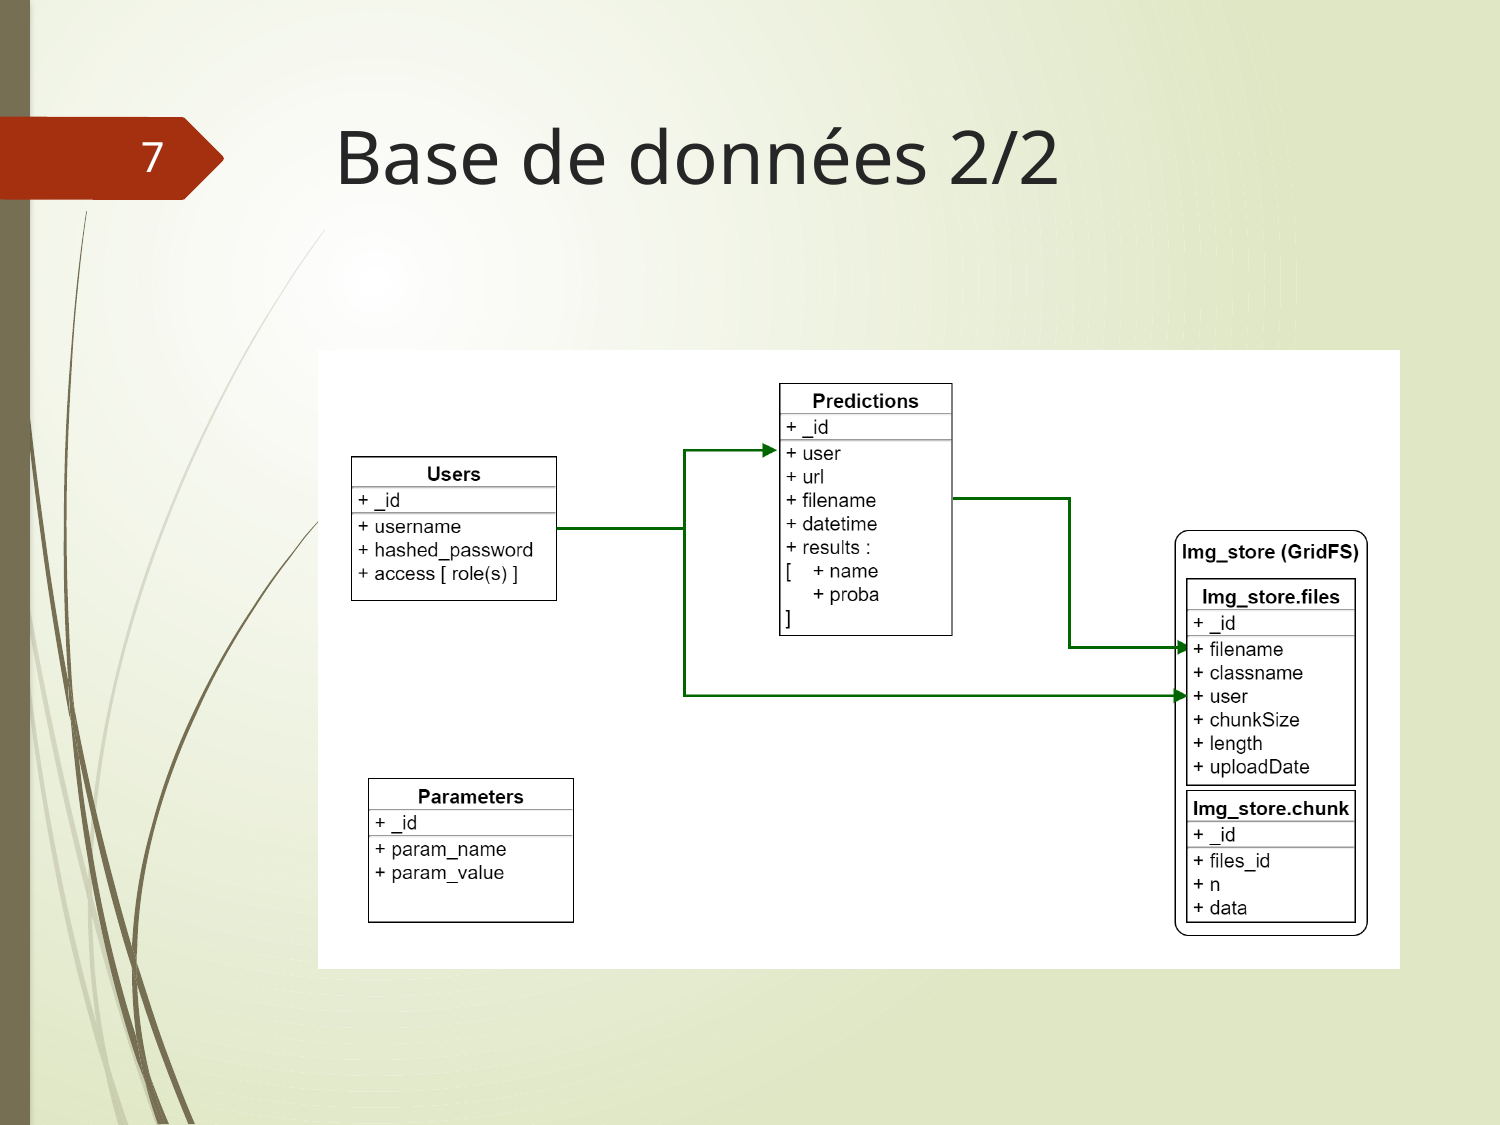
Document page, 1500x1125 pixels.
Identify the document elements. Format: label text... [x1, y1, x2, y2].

slide_number 7 [83, 129, 180, 190]
title Base de données 2/2 [319, 102, 1400, 208]
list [318, 350, 1401, 970]
